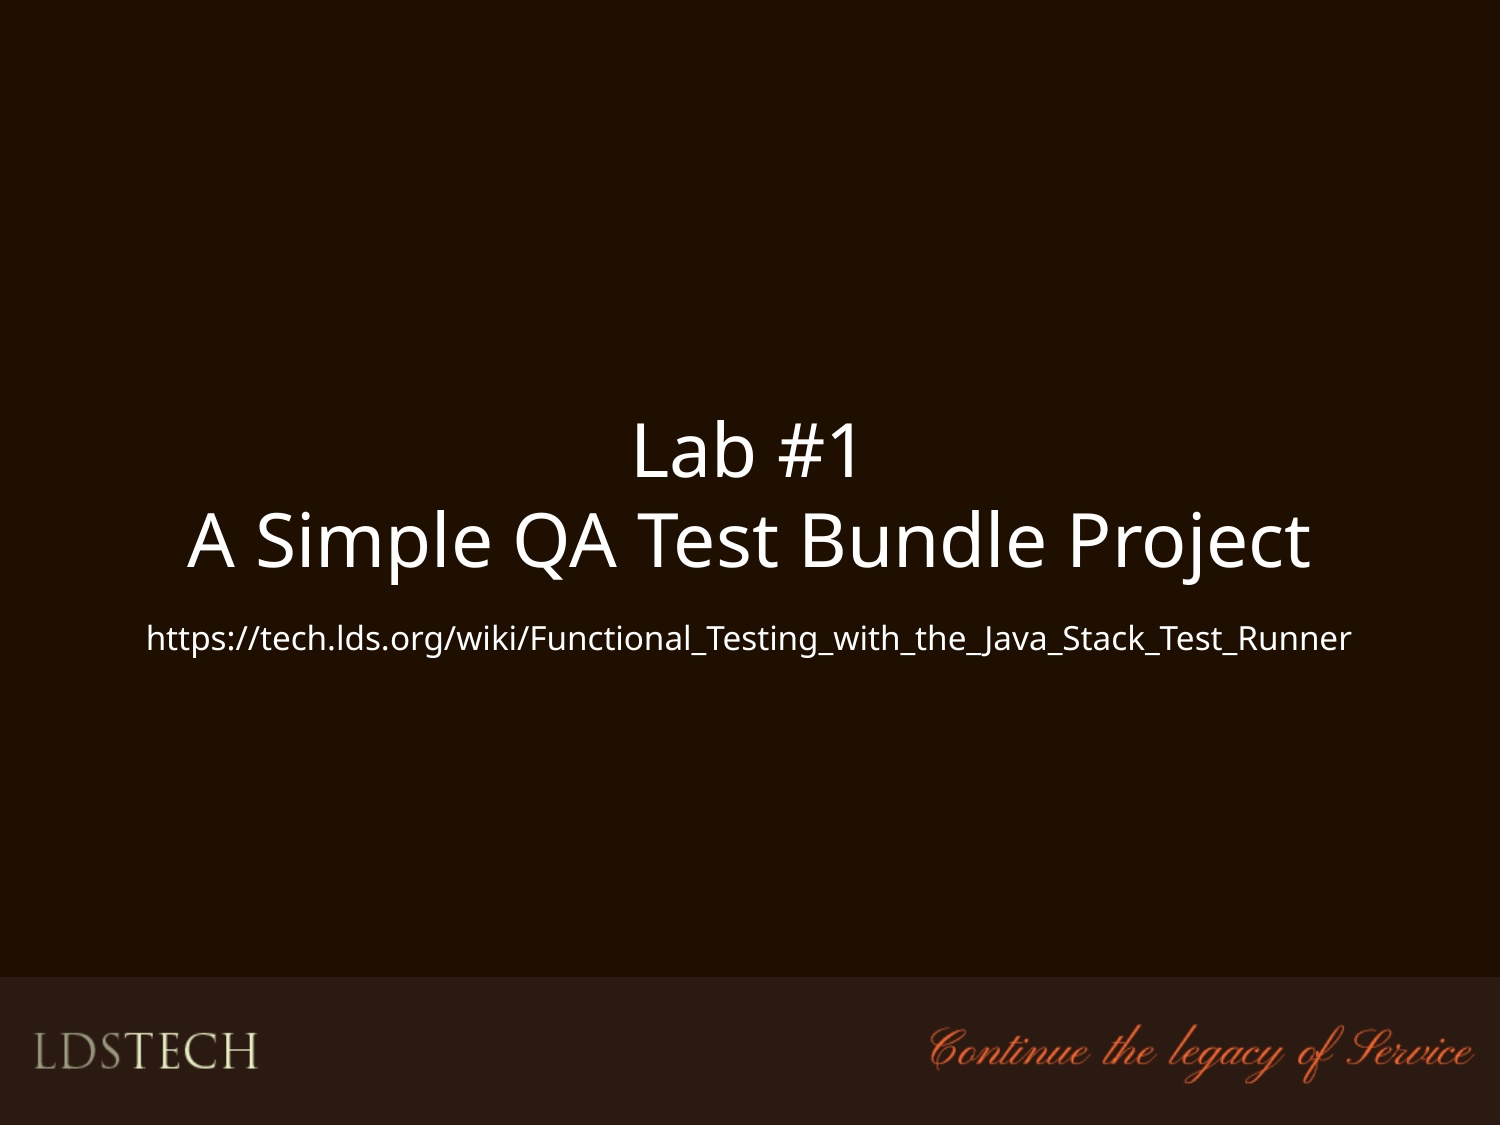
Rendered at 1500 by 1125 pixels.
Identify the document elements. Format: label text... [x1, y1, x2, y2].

title Lab #1 A Simple QA Test Bundle Project https://tech.lds.org/wiki/Functional_Testing_with_the_Java_Stack_Test_Runner [112, 324, 1388, 663]
picture [0, 977, 1500, 1125]
